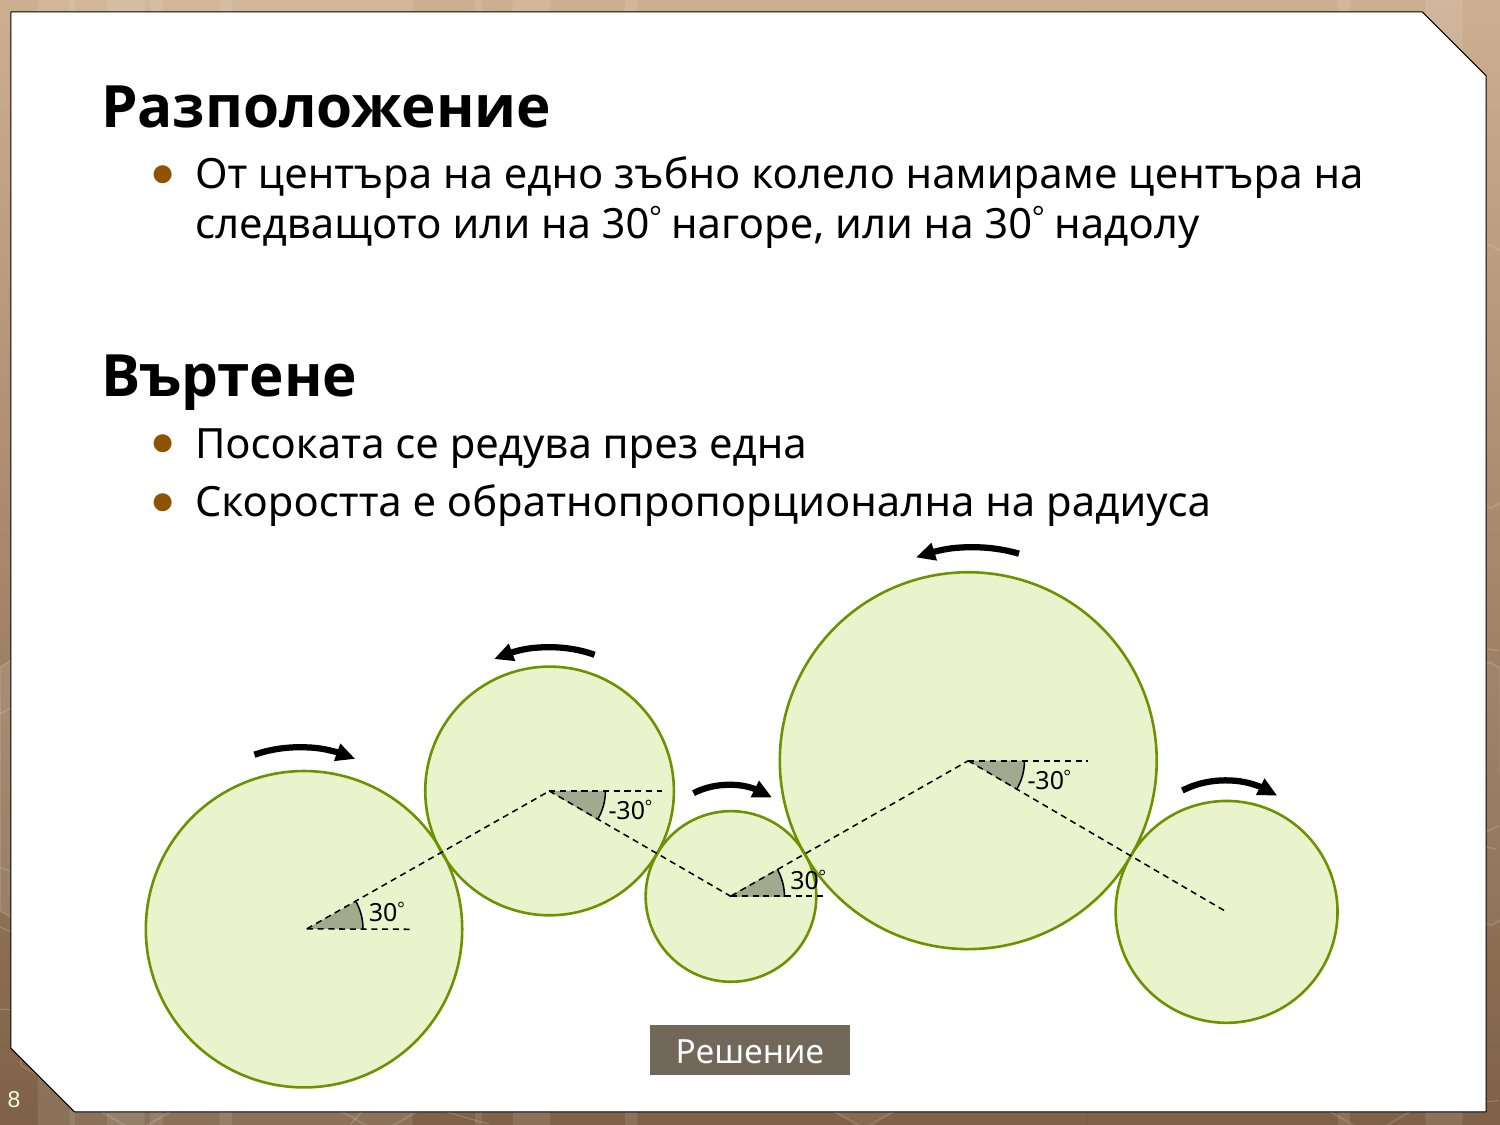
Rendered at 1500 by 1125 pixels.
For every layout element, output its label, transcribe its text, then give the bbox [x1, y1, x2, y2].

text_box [968, 760, 1227, 913]
text_box [494, 646, 595, 712]
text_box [306, 790, 550, 930]
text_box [730, 760, 967, 897]
text_box [1232, 779, 1277, 839]
text_box [1114, 806, 1339, 1025]
text_box [254, 746, 355, 812]
text_box [778, 574, 1158, 758]
text_box [916, 546, 1020, 612]
text_box [846, 906, 1069, 951]
list Разположение От центъра на едно зъбно колело намираме центъра на следващото или на 30 нагоре, или на 30 надолу Въртене Посоката се редува през една Скоростта е обратнопропорционална на радиуса [75, 61, 1488, 1113]
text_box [548, 790, 725, 897]
text_box Решение [649, 1024, 851, 1076]
text_box [703, 784, 724, 788]
